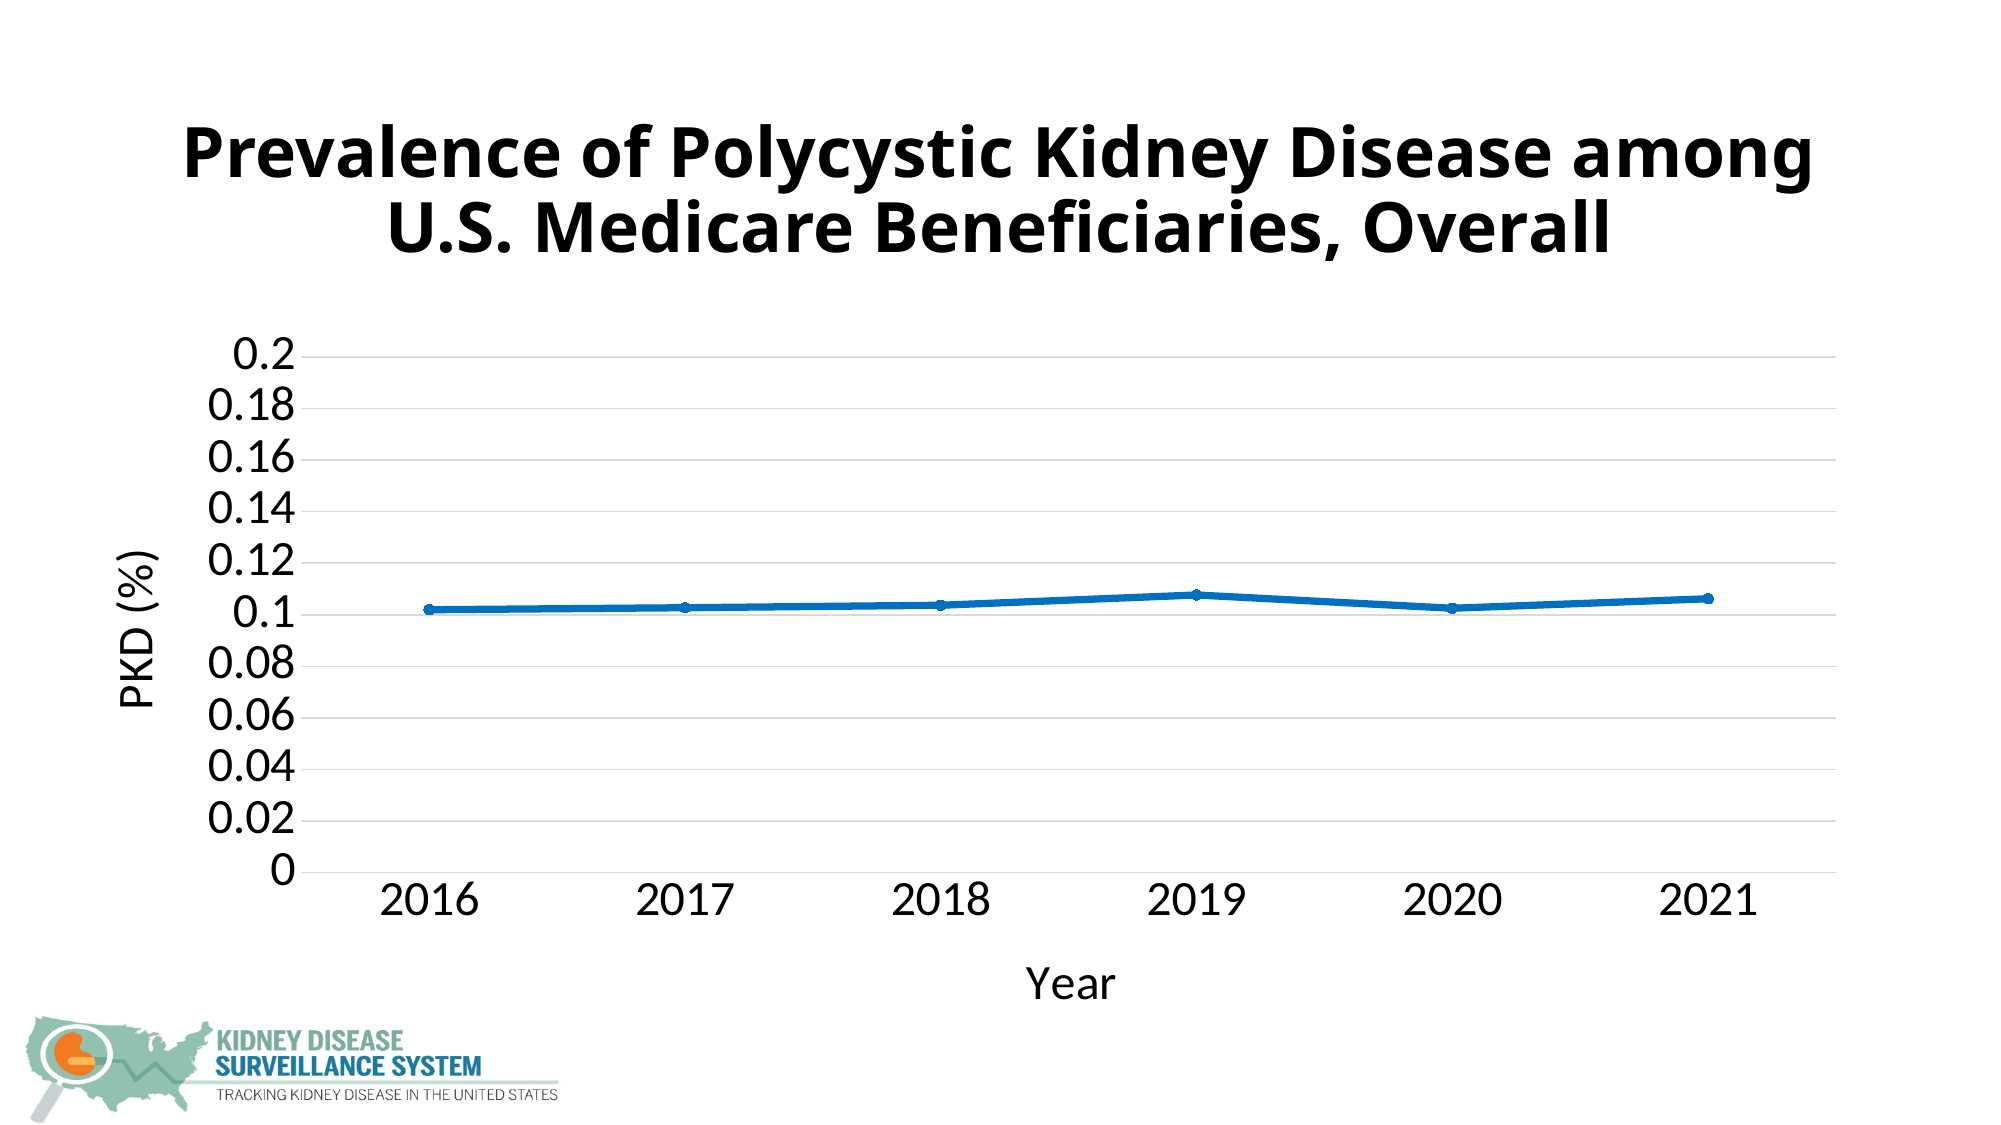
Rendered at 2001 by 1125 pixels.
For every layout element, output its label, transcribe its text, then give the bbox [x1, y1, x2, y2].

picture [22, 1013, 567, 1125]
title Prevalence of Polycystic Kidney Disease among U.S. Medicare Beneficiaries, Overall [137, 59, 1863, 277]
chart [99, 277, 1900, 1028]
